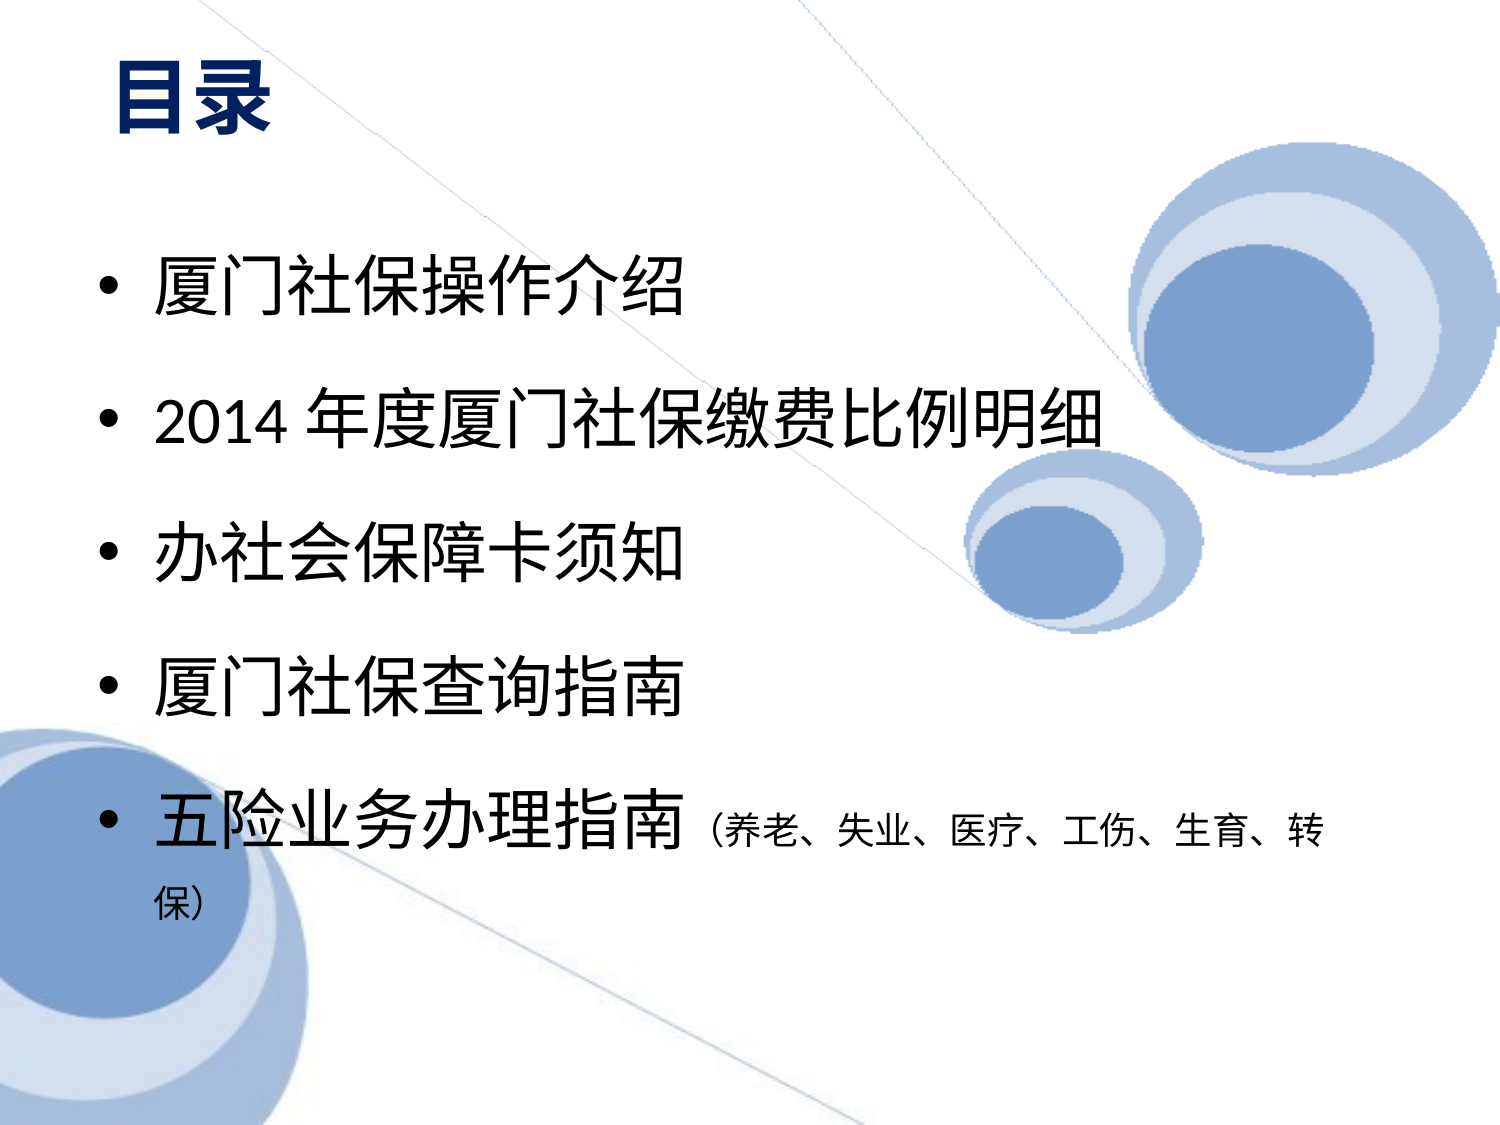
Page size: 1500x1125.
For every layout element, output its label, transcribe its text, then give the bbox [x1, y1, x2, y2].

picture [198, 0, 1500, 634]
list 厦门社保操作介绍 2014年度厦门社保缴费比例明细 办社会保障卡须知 厦门社保查询指南 五险业务办理指南（养老、失业、医疗、工伤、生育、转保） [82, 196, 1383, 950]
title 目录 [93, 0, 915, 188]
picture [0, 721, 975, 1125]
